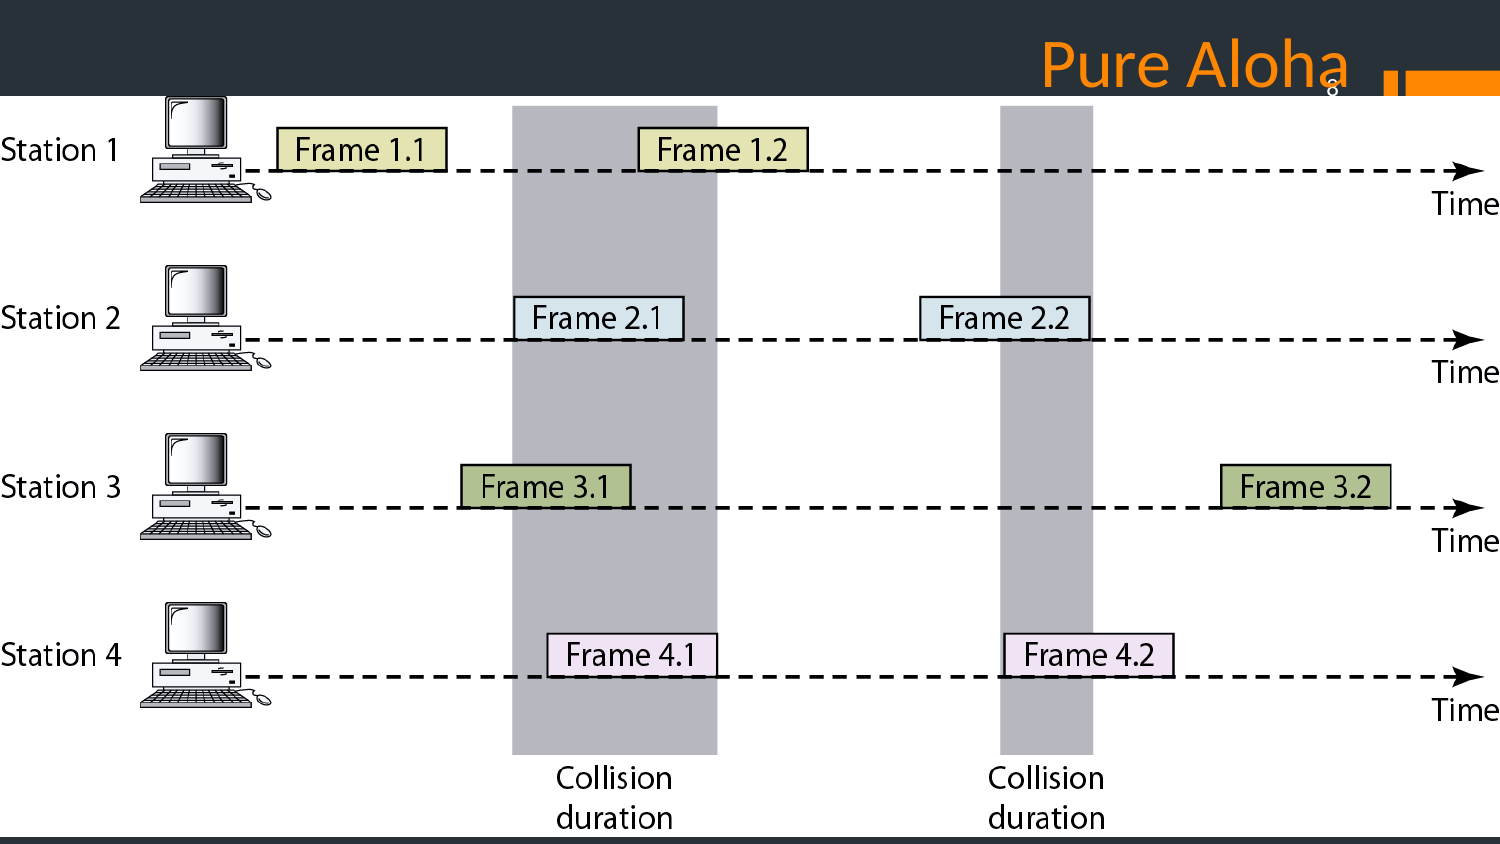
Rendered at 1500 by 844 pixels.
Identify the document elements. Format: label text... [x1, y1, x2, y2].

slide_number 8 [1199, 67, 1355, 96]
title Pure Aloha [1025, 9, 1400, 96]
picture [0, 96, 1500, 838]
